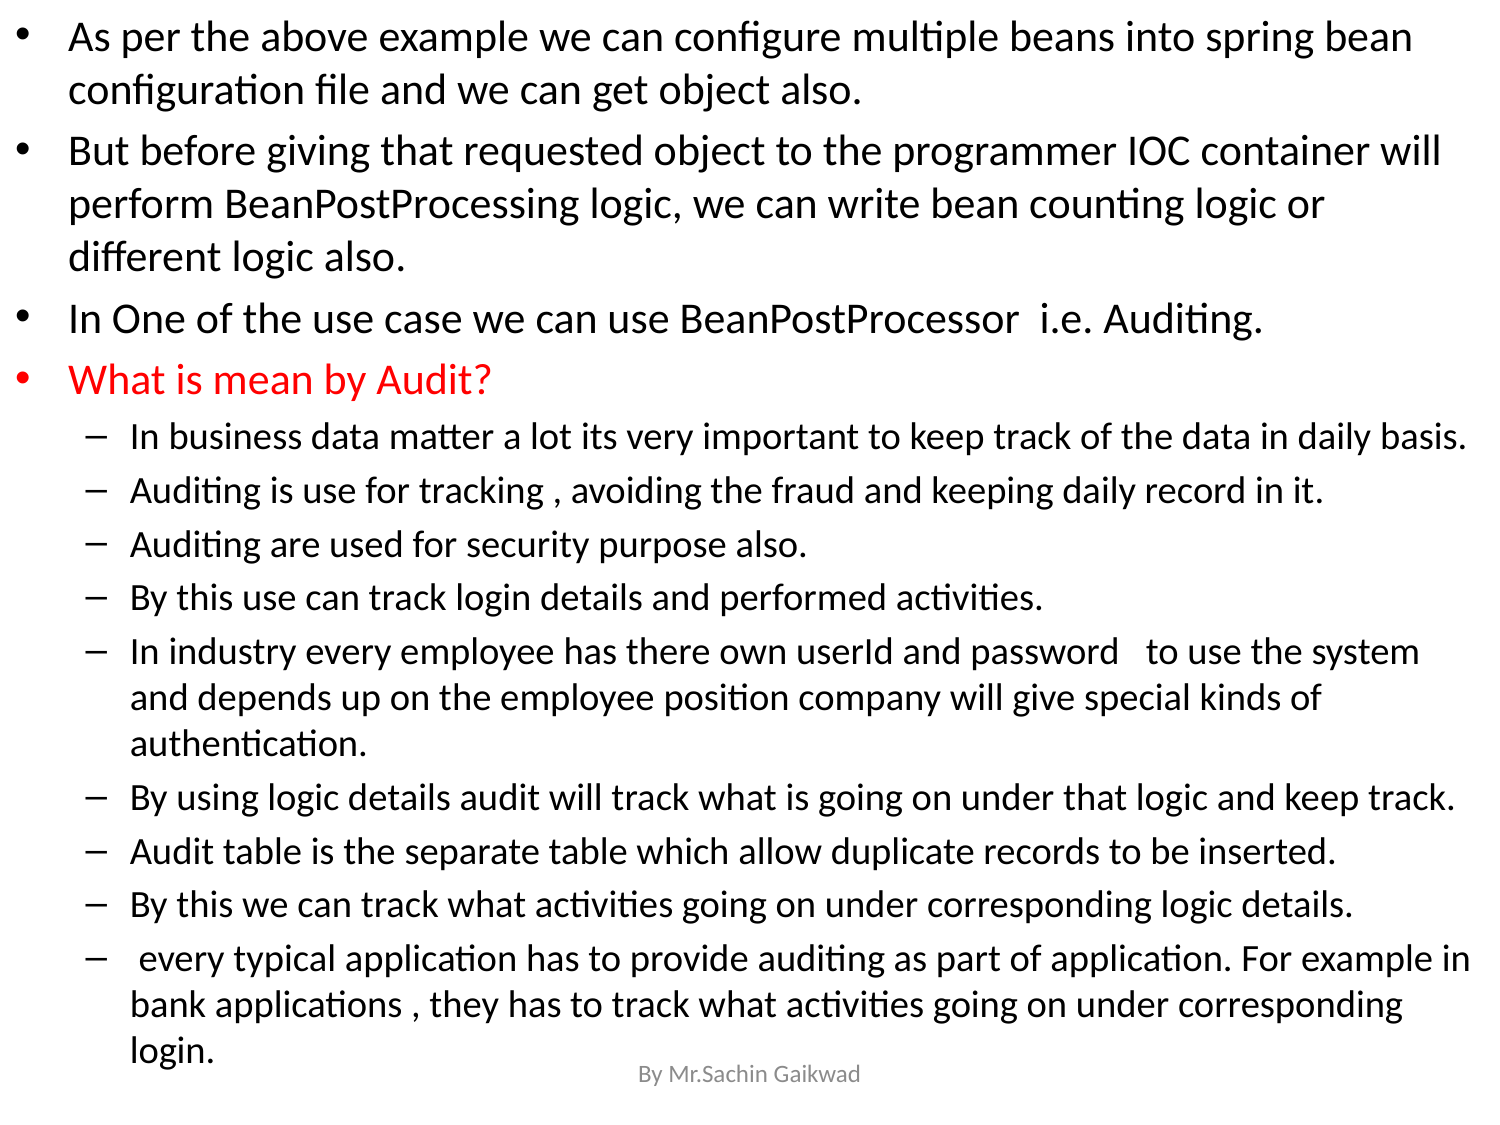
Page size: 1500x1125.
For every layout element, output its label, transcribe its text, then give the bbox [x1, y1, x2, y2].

footer By Mr.Sachin Gaikwad [512, 1042, 988, 1103]
list As per the above example we can configure multiple beans into spring bean configuration file and we can get object also. But before giving that requested object to the programmer IOC container will perform BeanPostProcessing logic, we can write bean counting logic or different logic also. In One of the use case we can use BeanPostProcessor i.e. Auditing. What is mean by Audit? In business data matter a lot its very important to keep track of the data in daily basis. Auditing is use for tracking , avoiding the fraud and keeping daily record in it. Auditing are used for security purpose also. By this use can track login details and performed activities. In industry every employee has there own userId and password to use the system and depends up on the employee position company will give special kinds of authentication. By using logic details audit will track what is going on under that logic and keep track. Audit table is the separate table which allow duplicate records to be inserted. By this we can track what activities going on under corresponding logic details. every typical application has to provide auditing as part of application. For example in bank applications , they has to track what activities going on under corresponding login. [0, 0, 1500, 1125]
